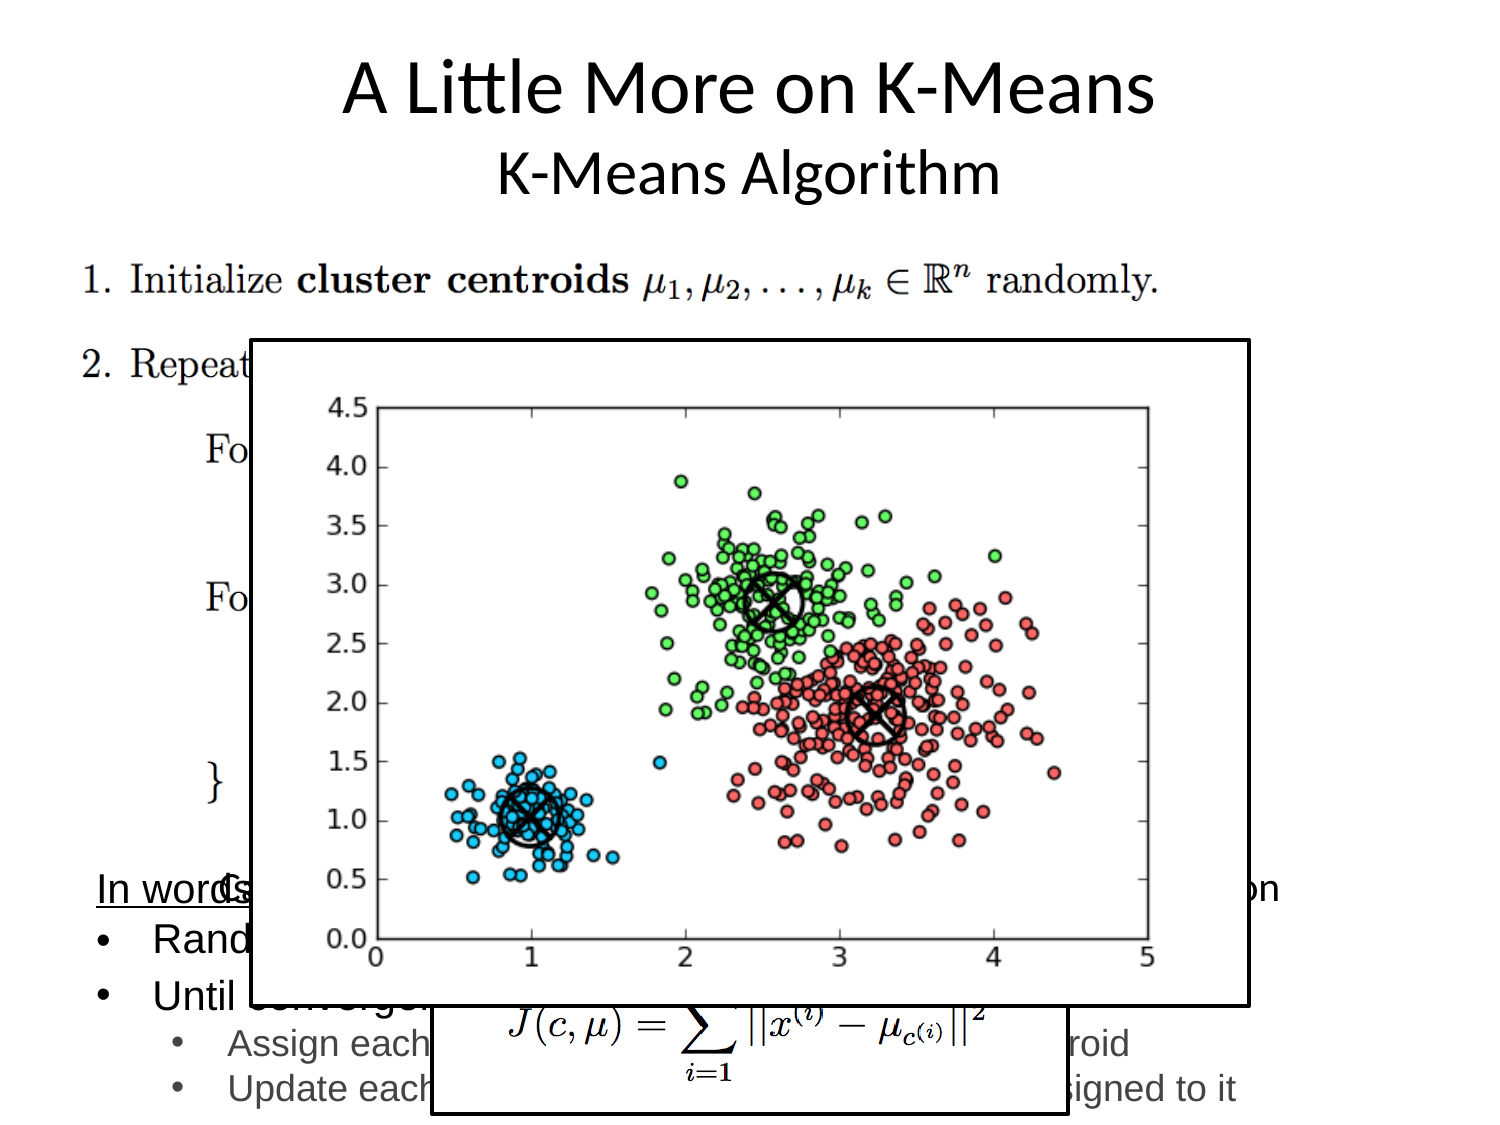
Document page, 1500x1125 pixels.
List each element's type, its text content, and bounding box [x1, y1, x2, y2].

text_box In words Randomly initialize cluster centroids (the μi’s) Until convergence Assign each observation to the closest cluster centroid Update each centroid to the mean of the points assigned to it [81, 854, 194, 1117]
picture [35, 227, 1404, 1005]
title A Little More on K-Means K-Means Algorithm [75, 27, 1425, 215]
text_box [197, 852, 1303, 1113]
